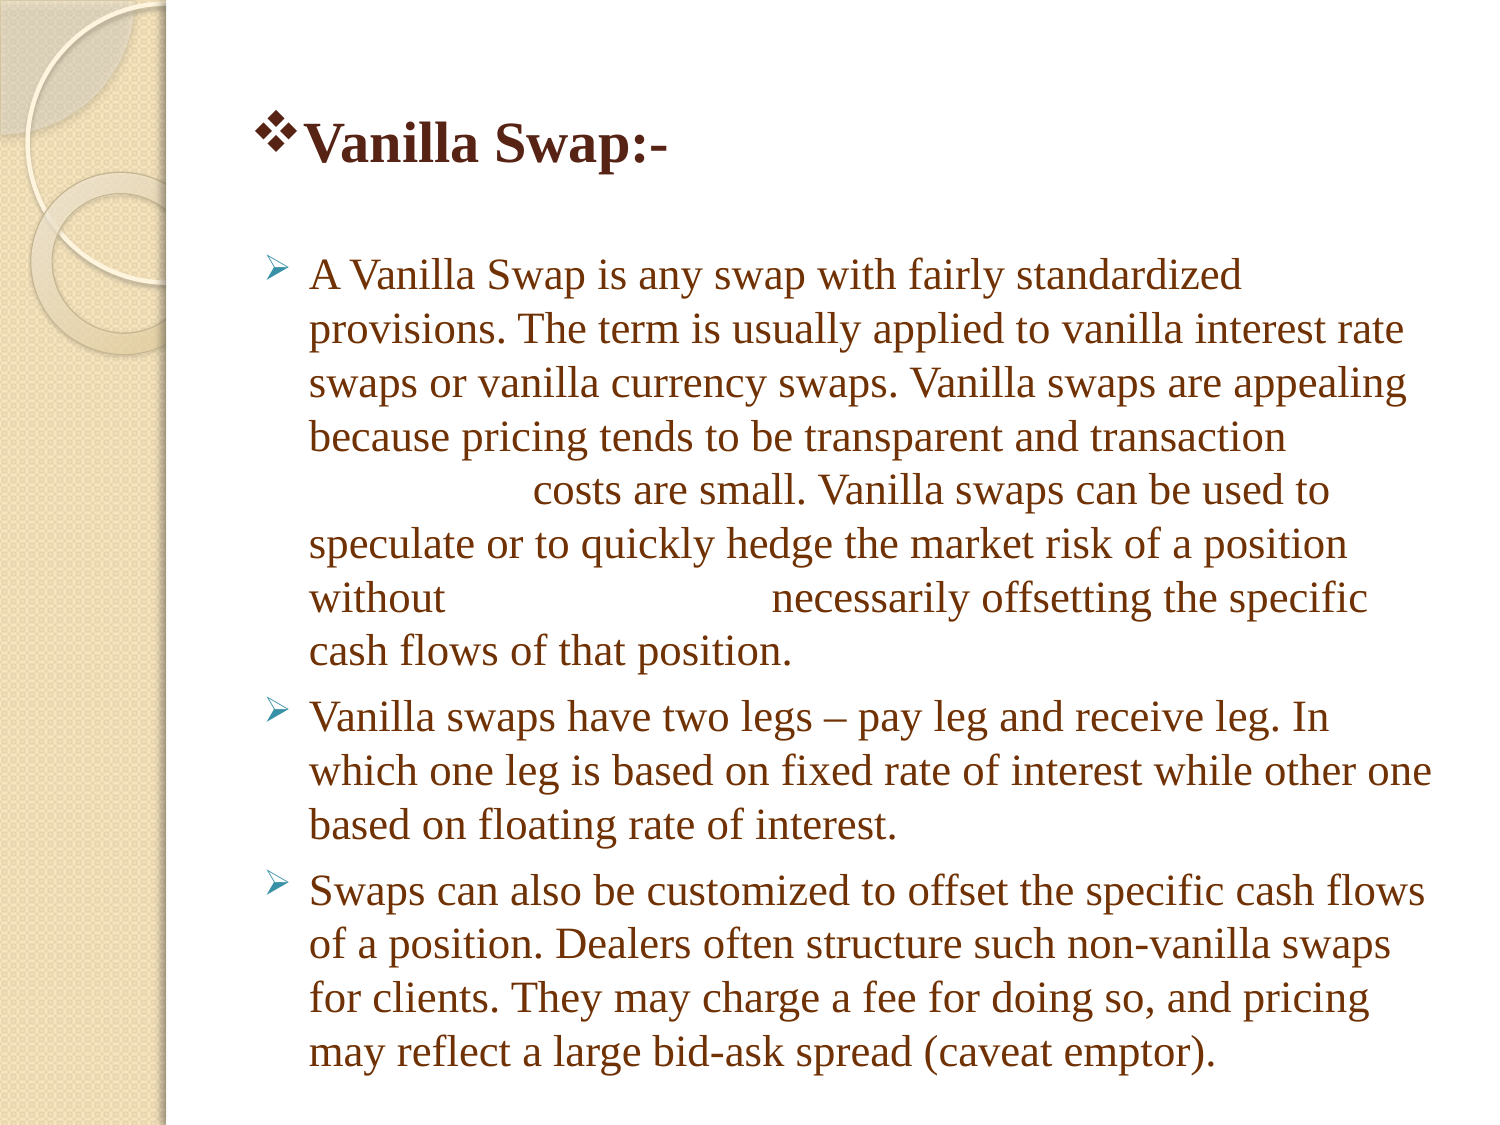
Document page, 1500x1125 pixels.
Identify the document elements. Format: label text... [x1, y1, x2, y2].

list A Vanilla Swap is any swap with fairly standardized provisions. The term is usually applied to vanilla interest rate swaps or vanilla currency swaps. Vanilla swaps are appealing because pricing tends to be transparent and transaction costs are small. Vanilla swaps can be used to speculate or to quickly hedge the market risk of a position without necessarily offsetting the specific cash flows of that position. Vanilla swaps have two legs – pay leg and receive leg. In which one leg is based on fixed rate of interest while other one based on floating rate of interest. Swaps can also be customized to offset the specific cash flows of a position. Dealers often structure such non-vanilla swaps for clients. They may charge a fee for doing so, and pricing may reflect a large bid-ask spread (caveat emptor). [235, 237, 1466, 1088]
title Vanilla Swap:- [235, 45, 1466, 233]
